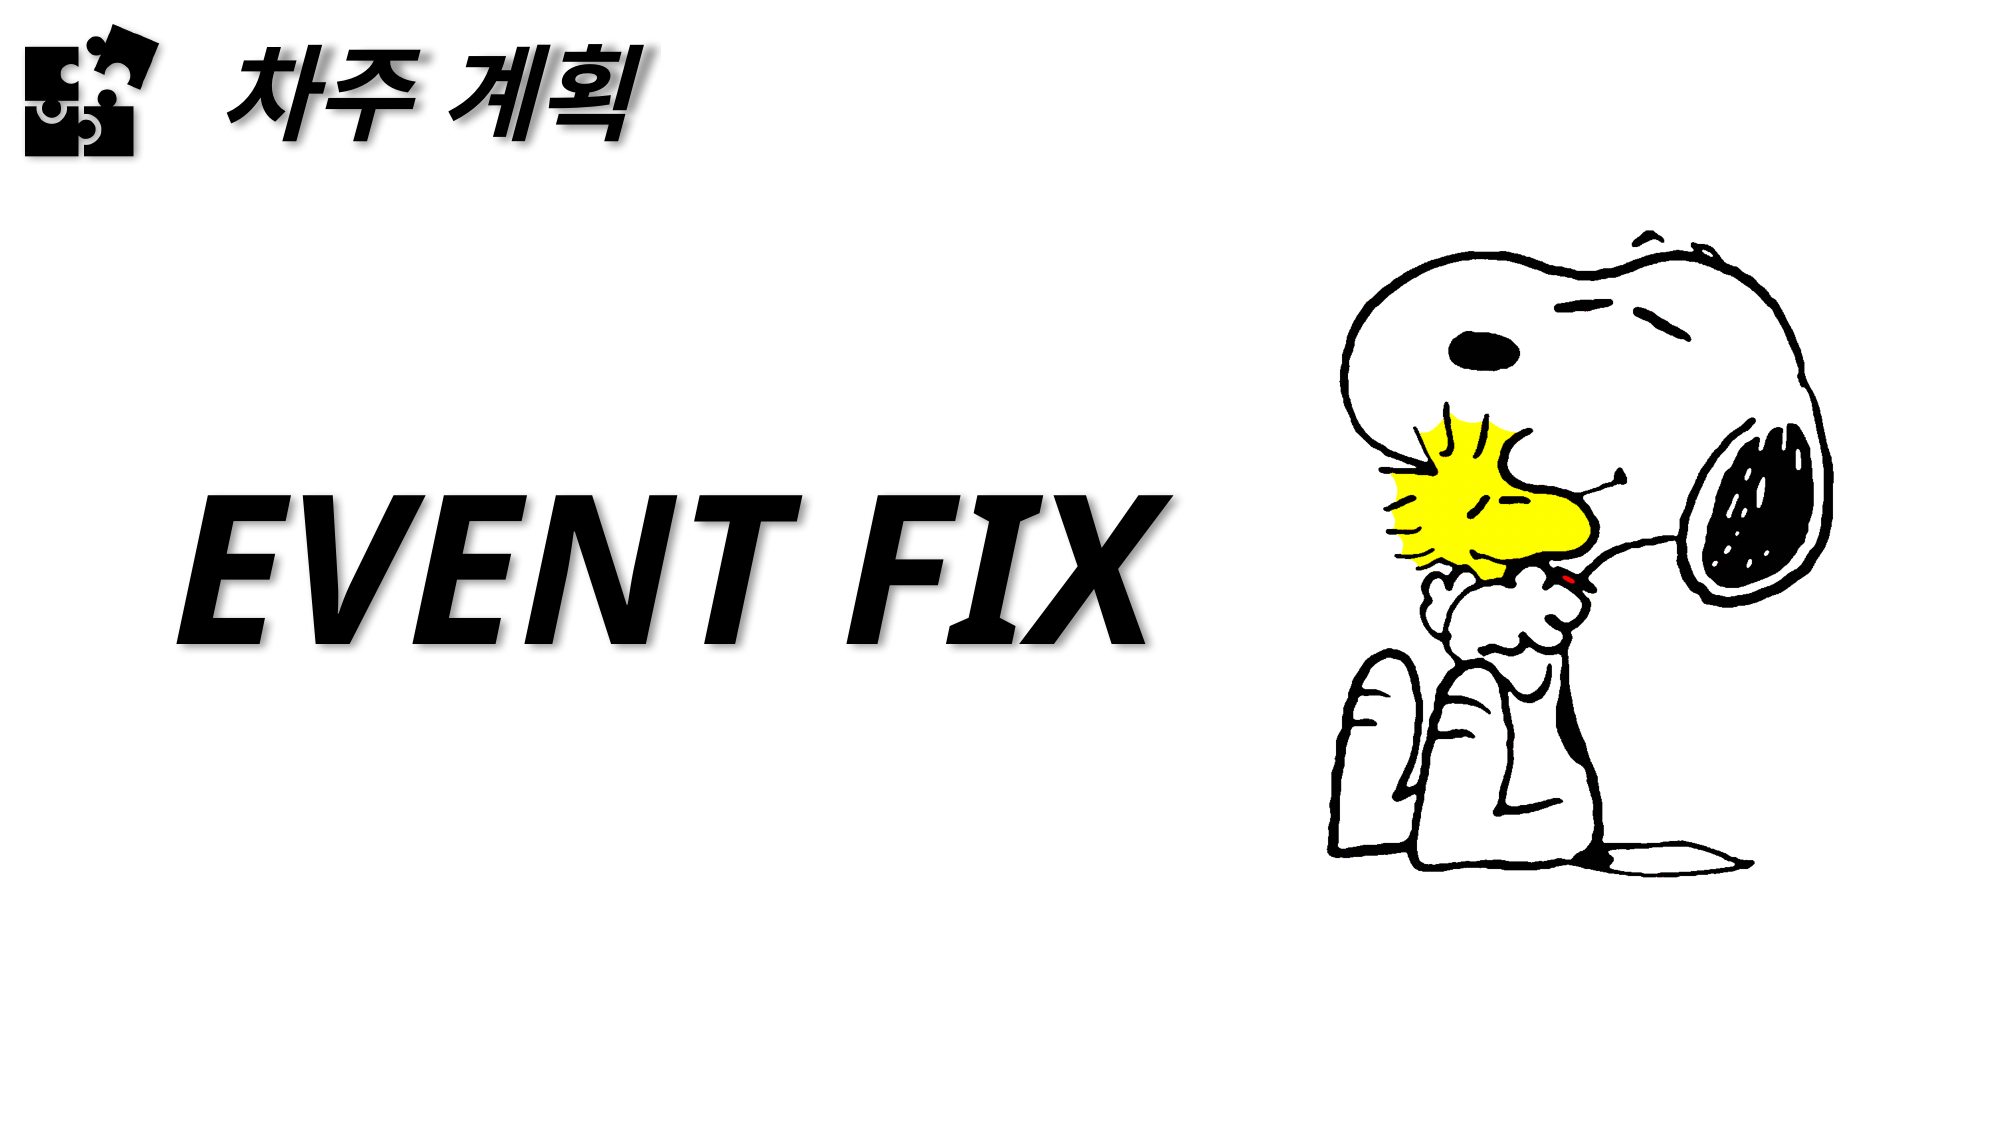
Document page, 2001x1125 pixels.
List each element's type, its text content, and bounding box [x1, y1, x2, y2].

text_box EVENT FIX [156, 428, 1174, 694]
picture [1269, 228, 1873, 897]
text_box 차주 계획 [204, 20, 648, 161]
picture [0, 0, 183, 183]
